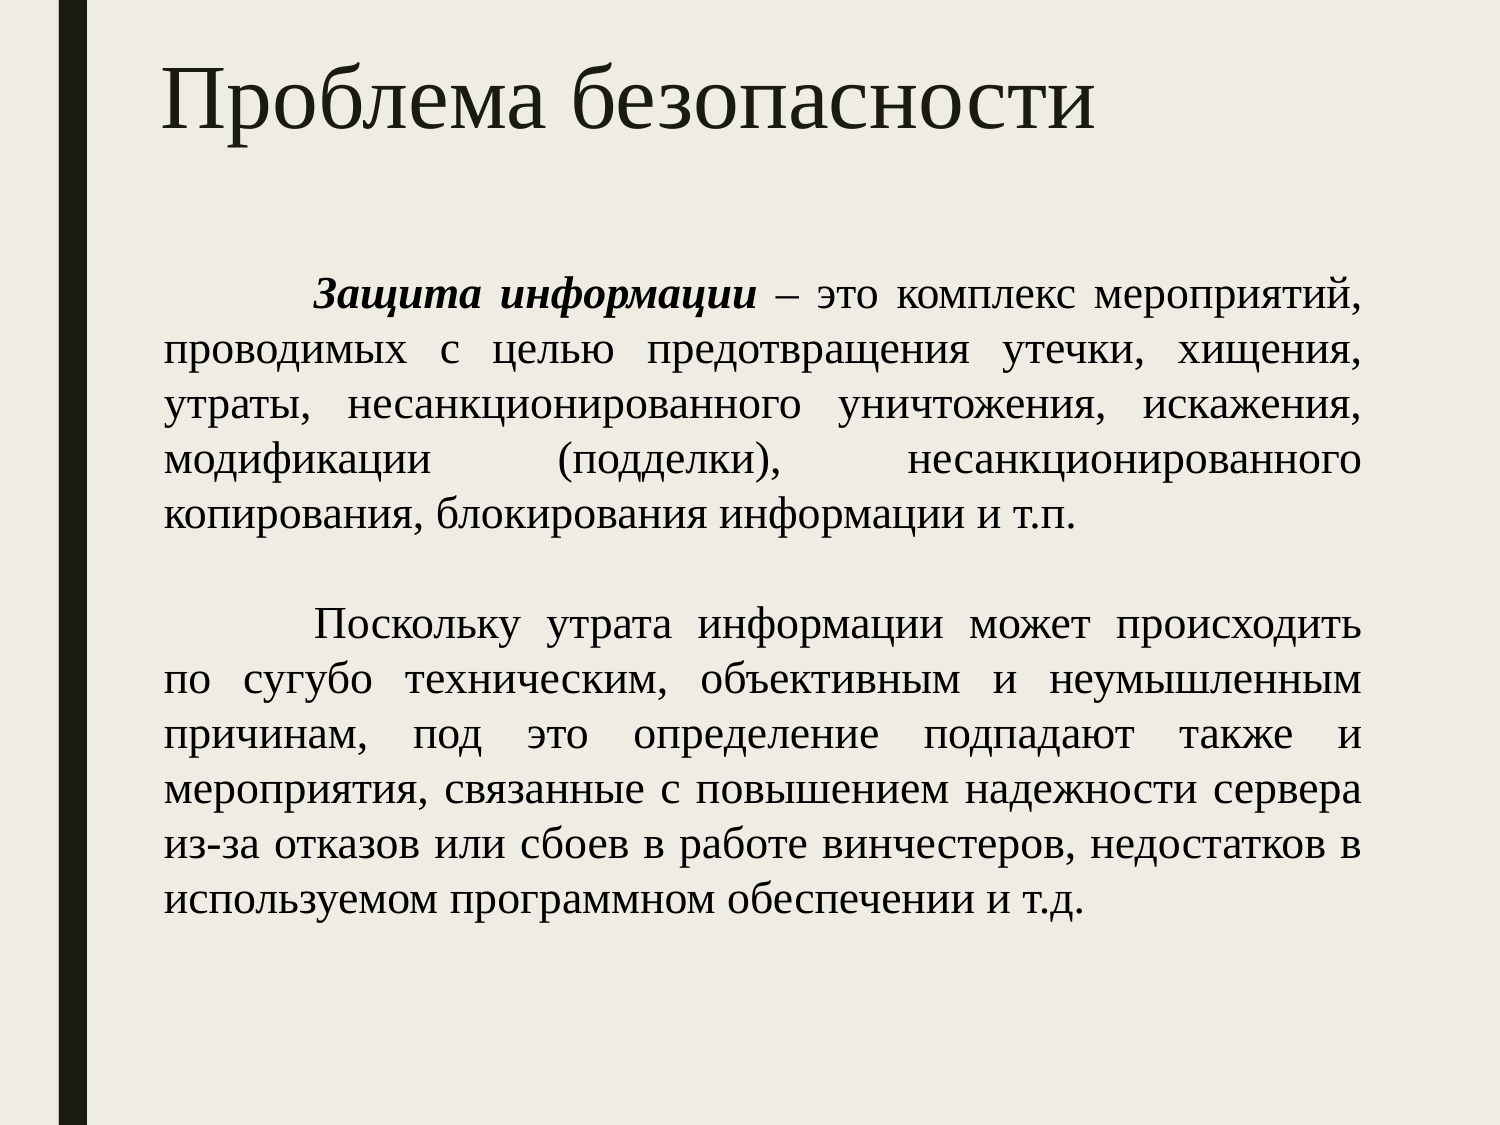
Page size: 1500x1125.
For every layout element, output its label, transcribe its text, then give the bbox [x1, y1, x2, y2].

text_box Защита информации – это комплекс мероприятий, проводимых с целью предотвращения утечки, хищения, утраты, несанкционированного уничтожения, искажения, модификации (подделки), несанкционированного копирования, блокирования информации и т.п. Поскольку утрата информации может происходить по сугубо техническим, объективным и неумышленным причинам, под это определение подпадают также и мероприятия, связанные с повышением надежности сервера из-за отказов или сбоев в работе винчестеров, недостатков в используемом программном обеспечении и т.д. [149, 255, 1378, 930]
title Проблема безопасности [145, 42, 1496, 231]
